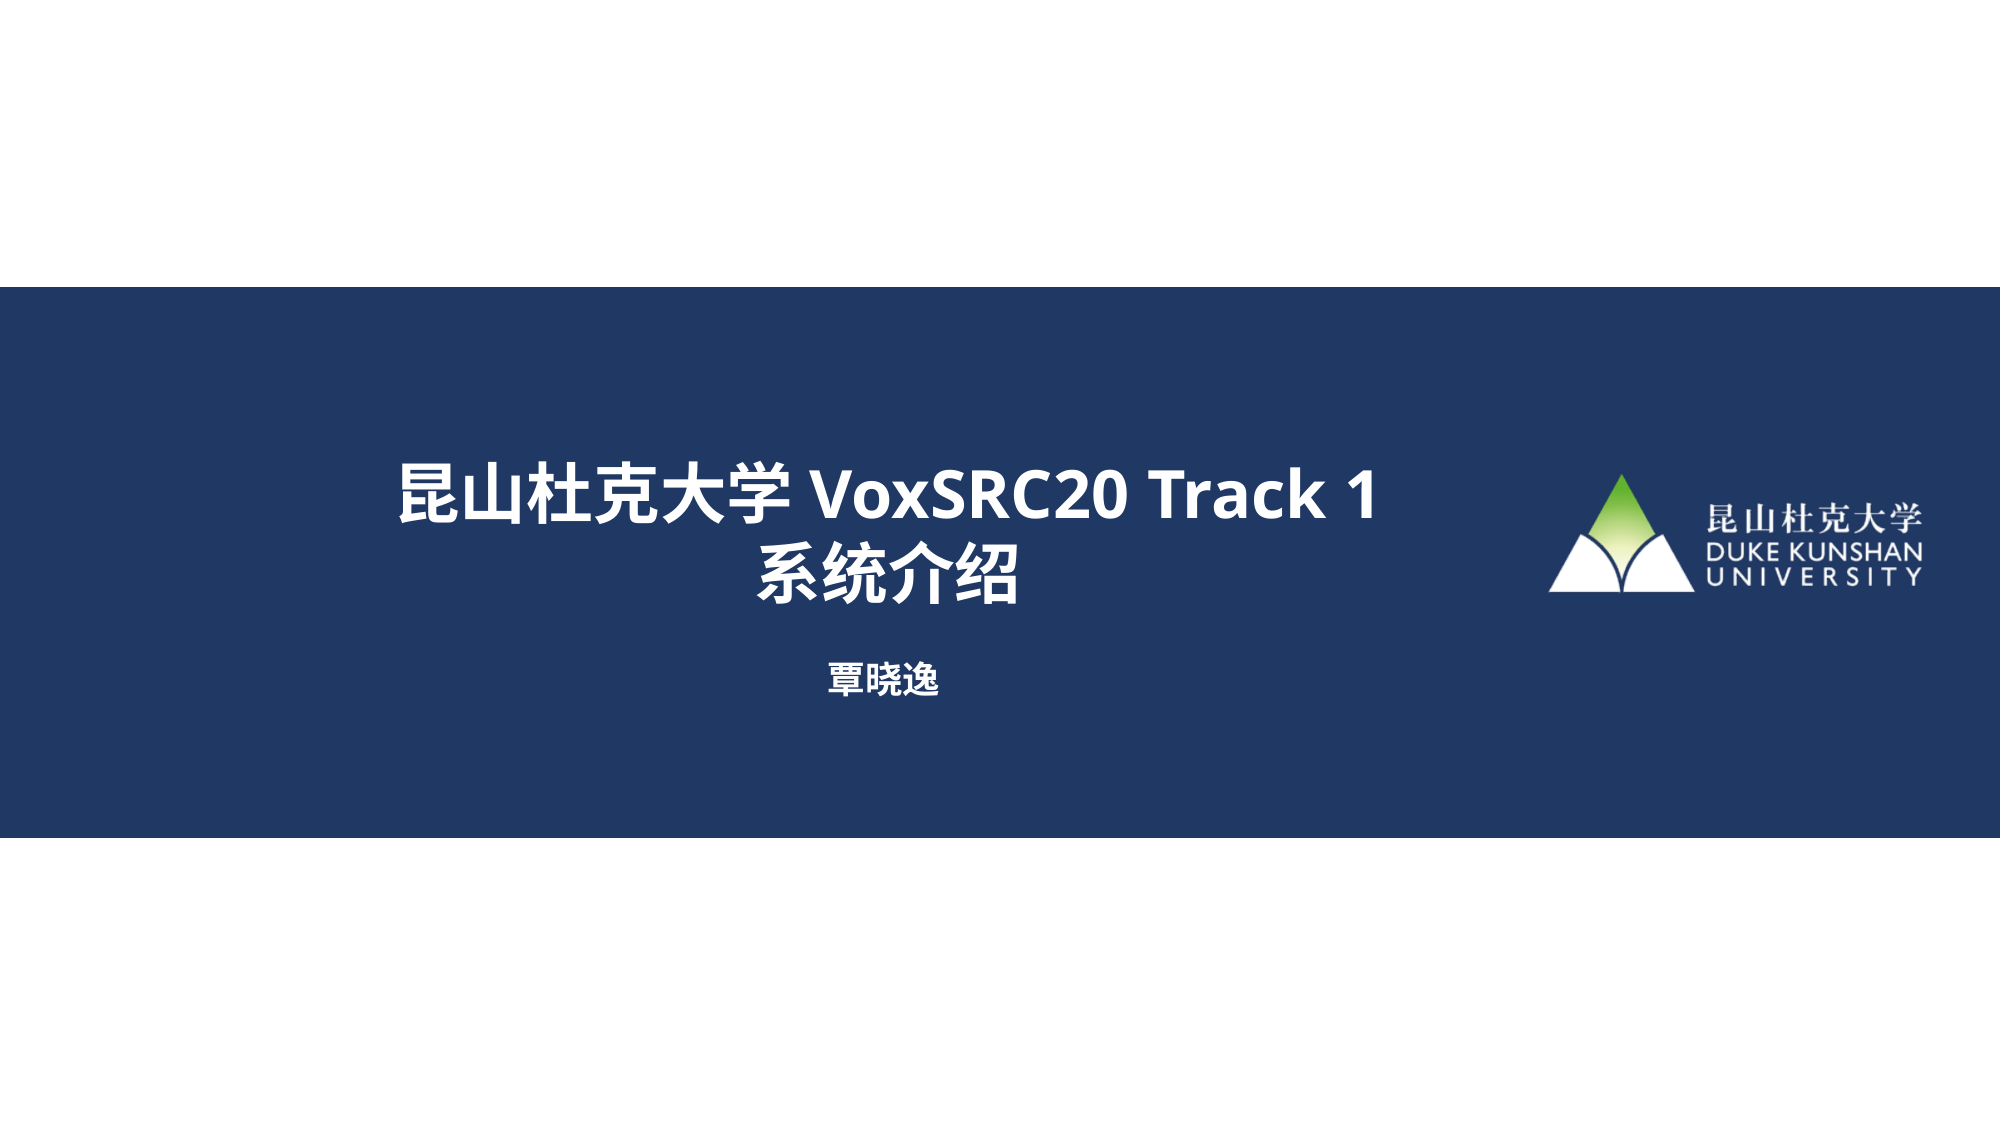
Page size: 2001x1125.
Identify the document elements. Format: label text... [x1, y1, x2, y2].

picture [1545, 471, 1925, 595]
text_box [0, 287, 2000, 838]
text_box 覃晓逸 [75, 648, 1702, 709]
text_box 昆山杜克大学VoxSRC20 Track 1 系统介绍 [75, 444, 1702, 620]
